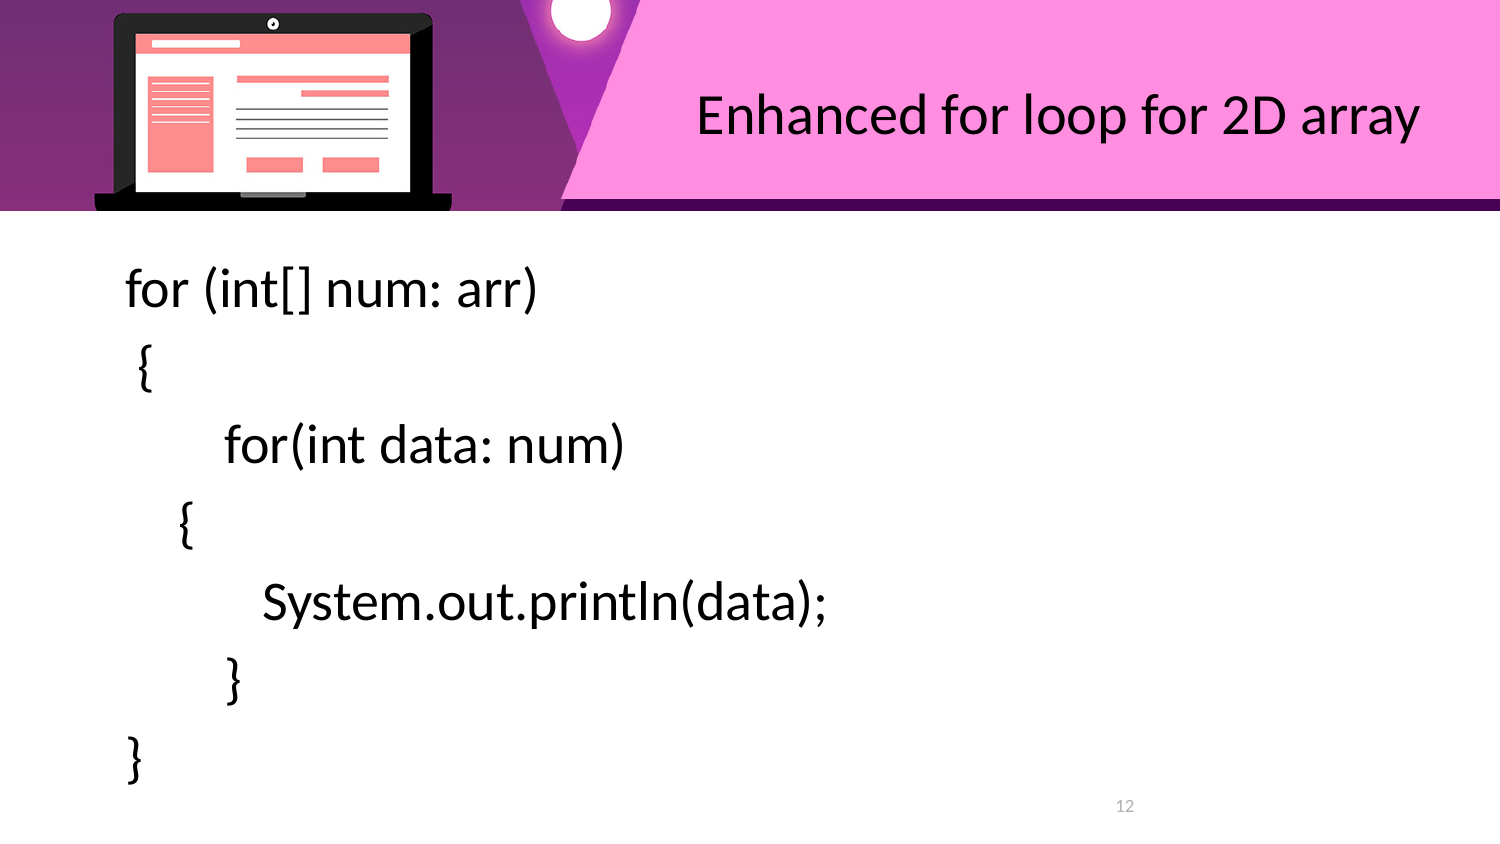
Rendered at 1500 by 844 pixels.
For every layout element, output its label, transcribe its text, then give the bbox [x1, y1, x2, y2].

list for (int[] num: arr) { for(int data: num) { System.out.println(data); } } [109, 244, 1163, 797]
picture [0, 0, 1500, 844]
title Enhanced for loop for 2D array [81, 48, 1436, 175]
slide_number 12 [993, 782, 1257, 827]
